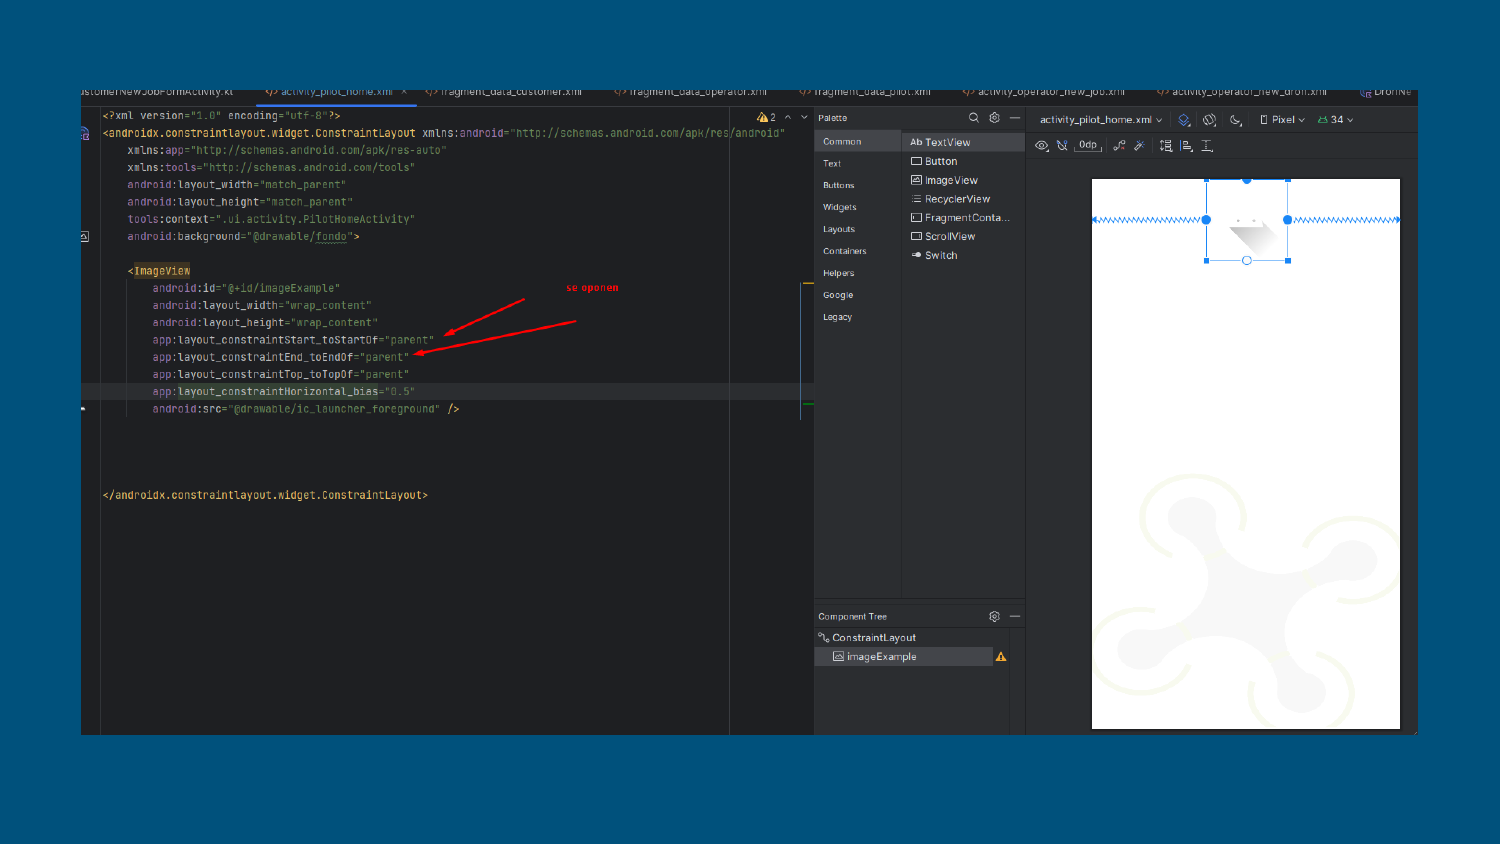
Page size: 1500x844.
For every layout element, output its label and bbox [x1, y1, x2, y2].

picture [82, 91, 1417, 734]
